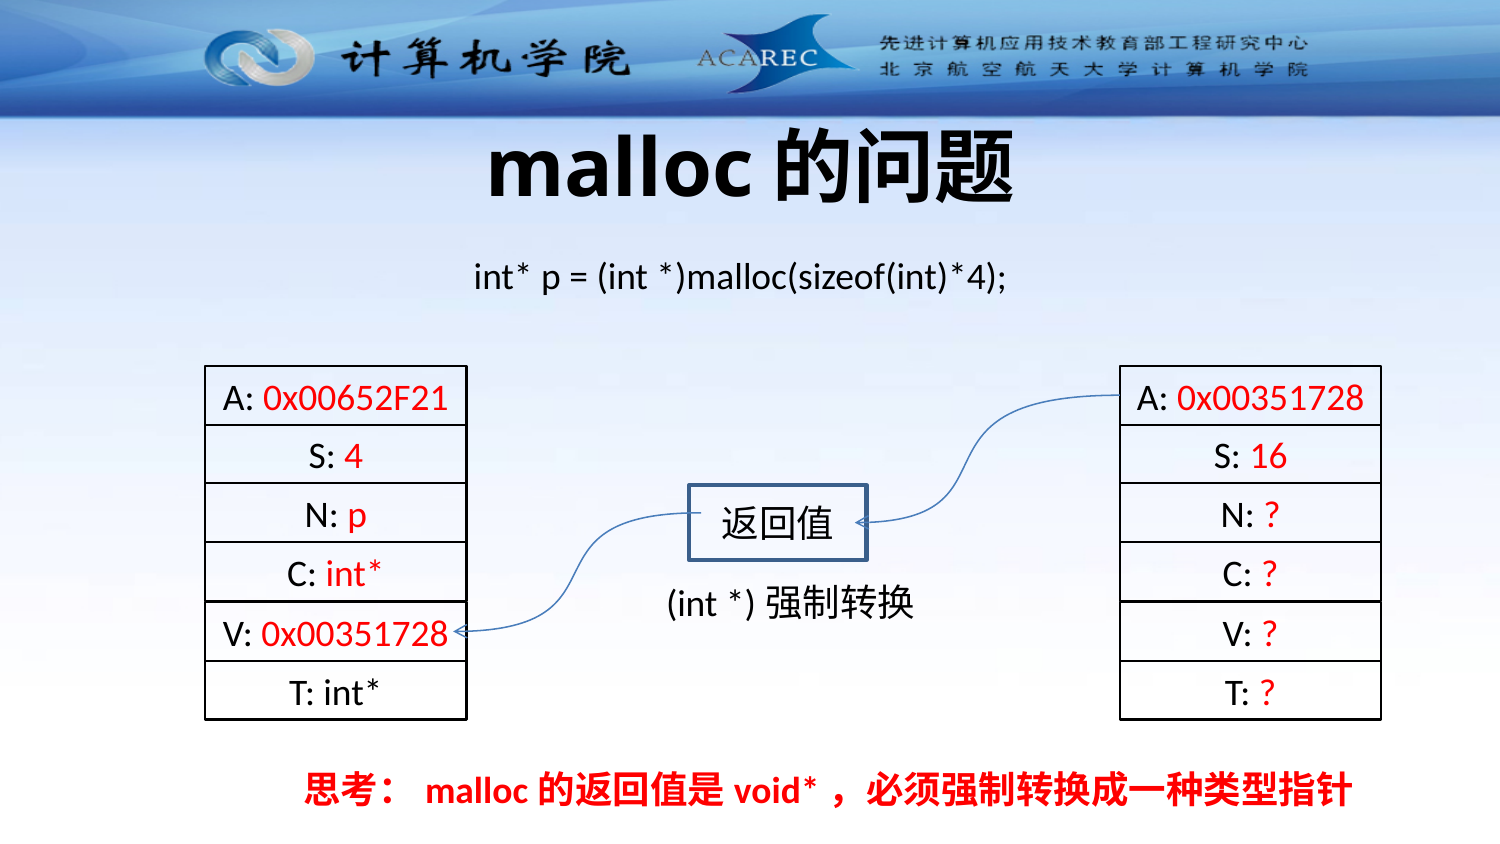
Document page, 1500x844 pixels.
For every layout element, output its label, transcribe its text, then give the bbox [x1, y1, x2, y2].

text_box C: ? [1118, 540, 1383, 600]
picture [0, 0, 1500, 844]
text_box N: p [203, 481, 469, 540]
text_box A: 0x00351728 [1118, 364, 1383, 423]
title malloc的问题 [75, 107, 1425, 220]
text_box V: ? [1118, 600, 1383, 659]
text_box S: 4 [203, 423, 469, 481]
text_box A: 0x00652F21 [203, 364, 469, 423]
text_box V: 0x00351728 [203, 600, 469, 659]
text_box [854, 394, 1121, 523]
text_box N: ? [1118, 481, 1383, 540]
text_box C: int* [203, 540, 447, 600]
text_box 思考：malloc的返回值是void*，必须强制转换成一种类型指针 [288, 758, 1369, 818]
text_box (int *)强制转换 [706, 572, 930, 632]
text_box T: ? [1118, 659, 1383, 722]
text_box S: 16 [1125, 423, 1383, 481]
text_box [452, 512, 702, 632]
text_box T: int* [203, 659, 469, 722]
text_box int* p = (int *)malloc(sizeof(int)*4); [458, 244, 1023, 305]
text_box 返回值 [687, 483, 869, 562]
